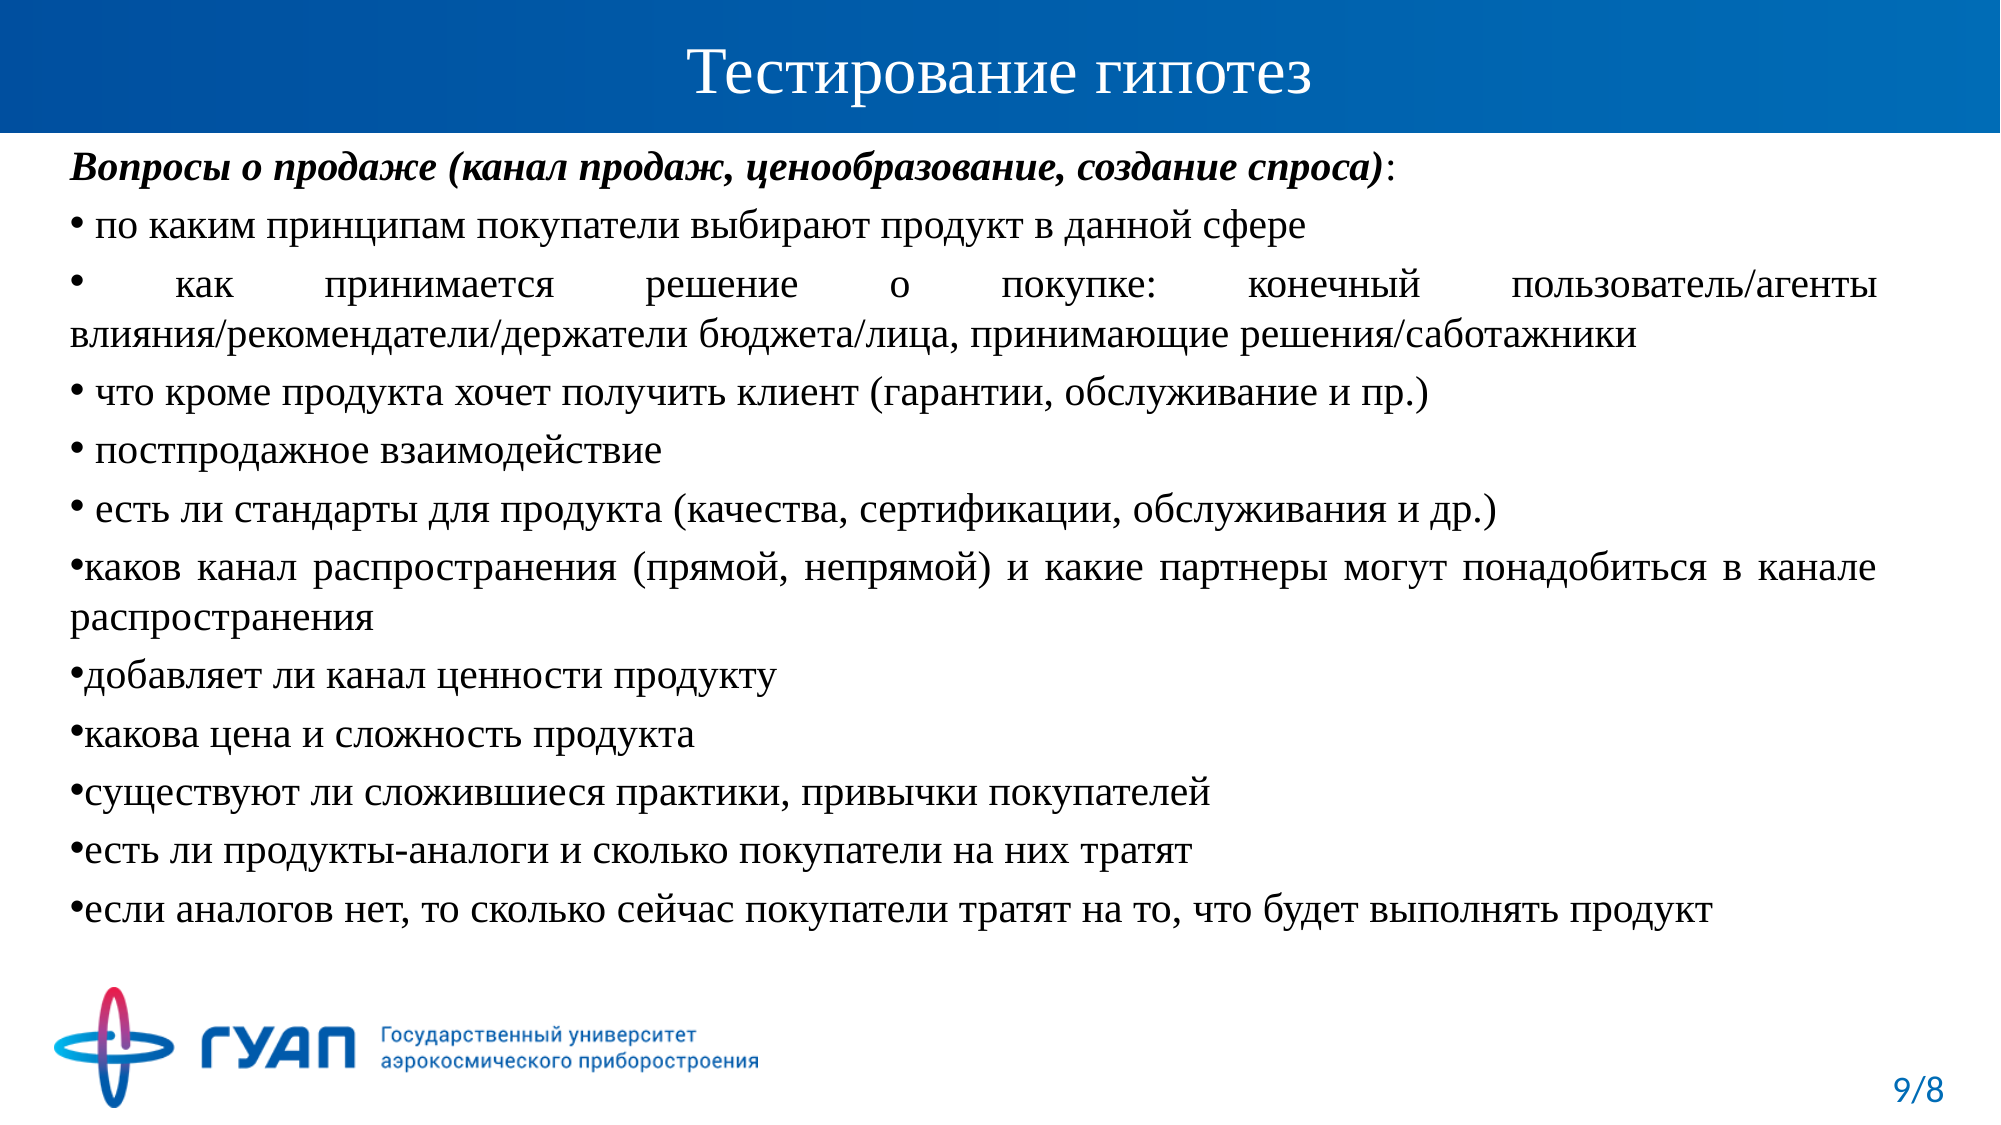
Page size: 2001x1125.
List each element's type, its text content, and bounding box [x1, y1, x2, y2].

title Тестирование гипотез [54, 19, 1946, 132]
picture [54, 1017, 758, 1108]
list Вопросы о продаже (канал продаж, ценообразование, создание спроса): по каким принципам покупатели выбирают продукт в данной сфере как принимается решение о покупке: конечный пользователь/агенты влияния/рекомендатели/держатели бюджета/лица, принимающие решения/саботажники что кроме продукта хочет получить клиент (гарантии, обслуживание и пр.) постпродажное взаимодействие есть ли стандарты для продукта (качества, сертификации, обслуживания и др.) каков канал распространения (прямой, непрямой) и какие партнеры могут понадобиться в канале распространения добавляет ли канал ценности продукту какова цена и сложность продукта существуют ли сложившиеся практики, привычки покупателей есть ли продукты-аналоги и сколько покупатели на них тратят если аналогов нет, то сколько сейчас покупатели тратят на то, что будет выполнять продукт [54, 131, 1894, 1017]
